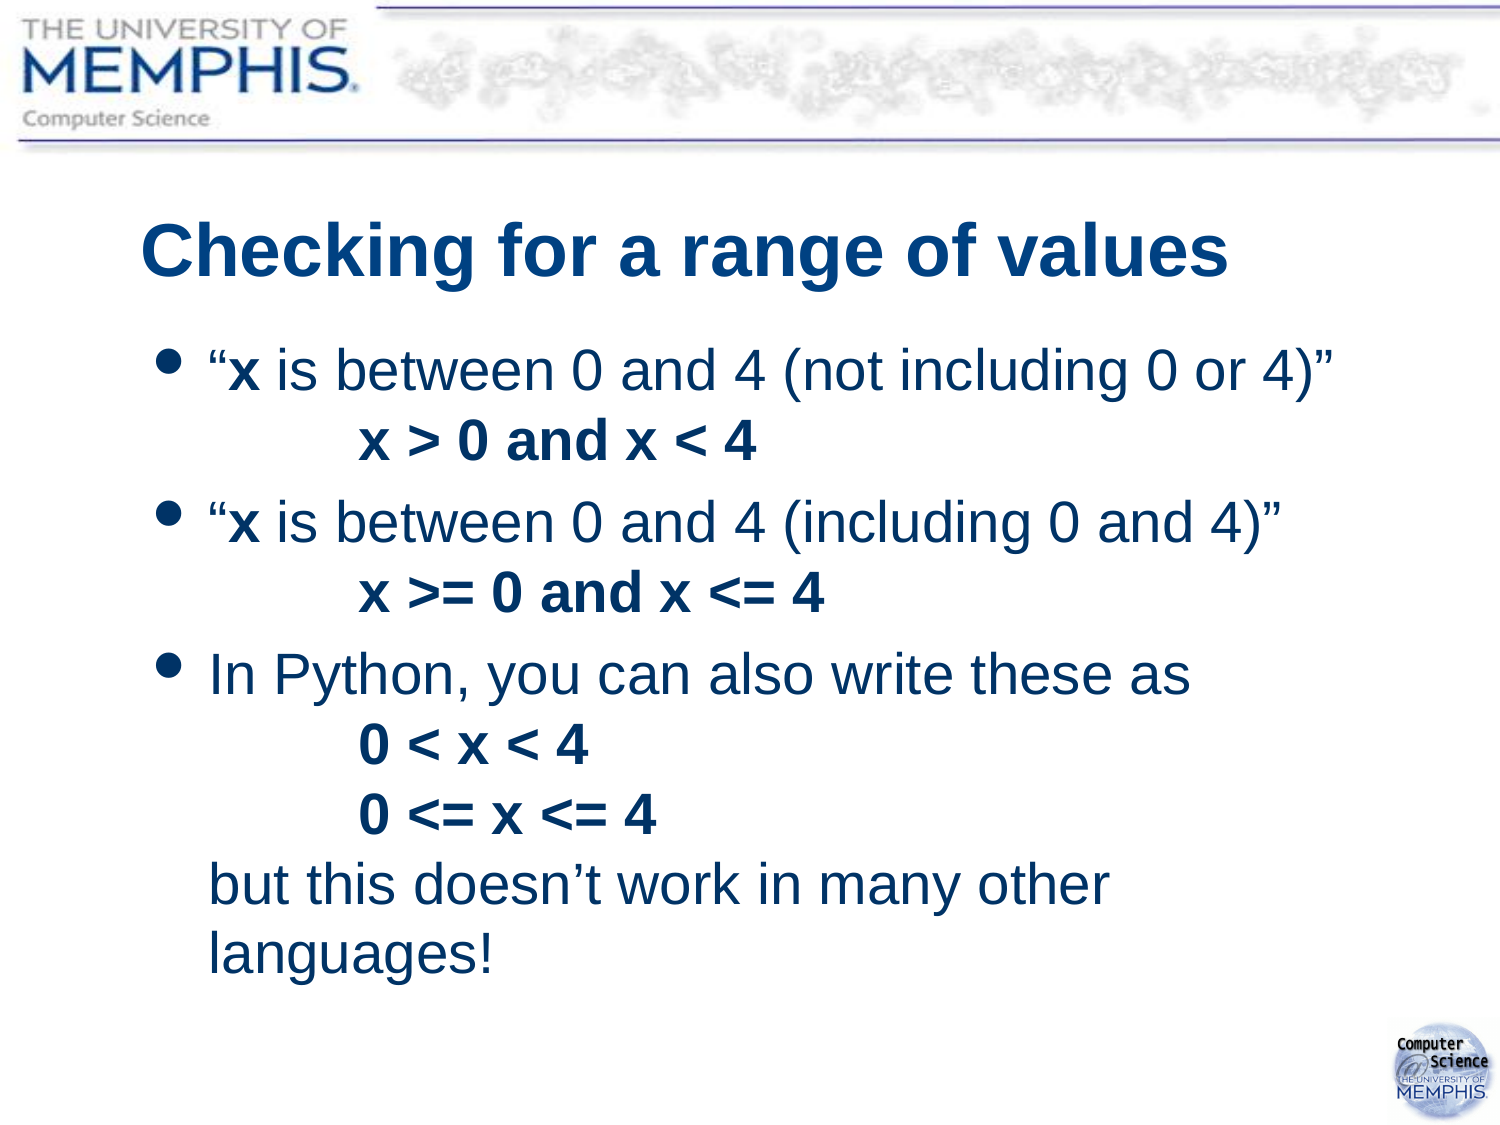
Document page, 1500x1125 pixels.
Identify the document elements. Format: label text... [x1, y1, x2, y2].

picture [1387, 1017, 1500, 1125]
title Checking for a range of values [124, 162, 1426, 301]
list “x is between 0 and 4 (not including 0 or 4)” x > 0 and x < 4 “x is between 0 and 4 (including 0 and 4)” x >= 0 and x <= 4 In Python, you can also write these as 0 < x < 4 0 <= x <= 4 but this doesn’t work in many other languages! [137, 324, 1400, 999]
picture [0, 0, 1500, 163]
